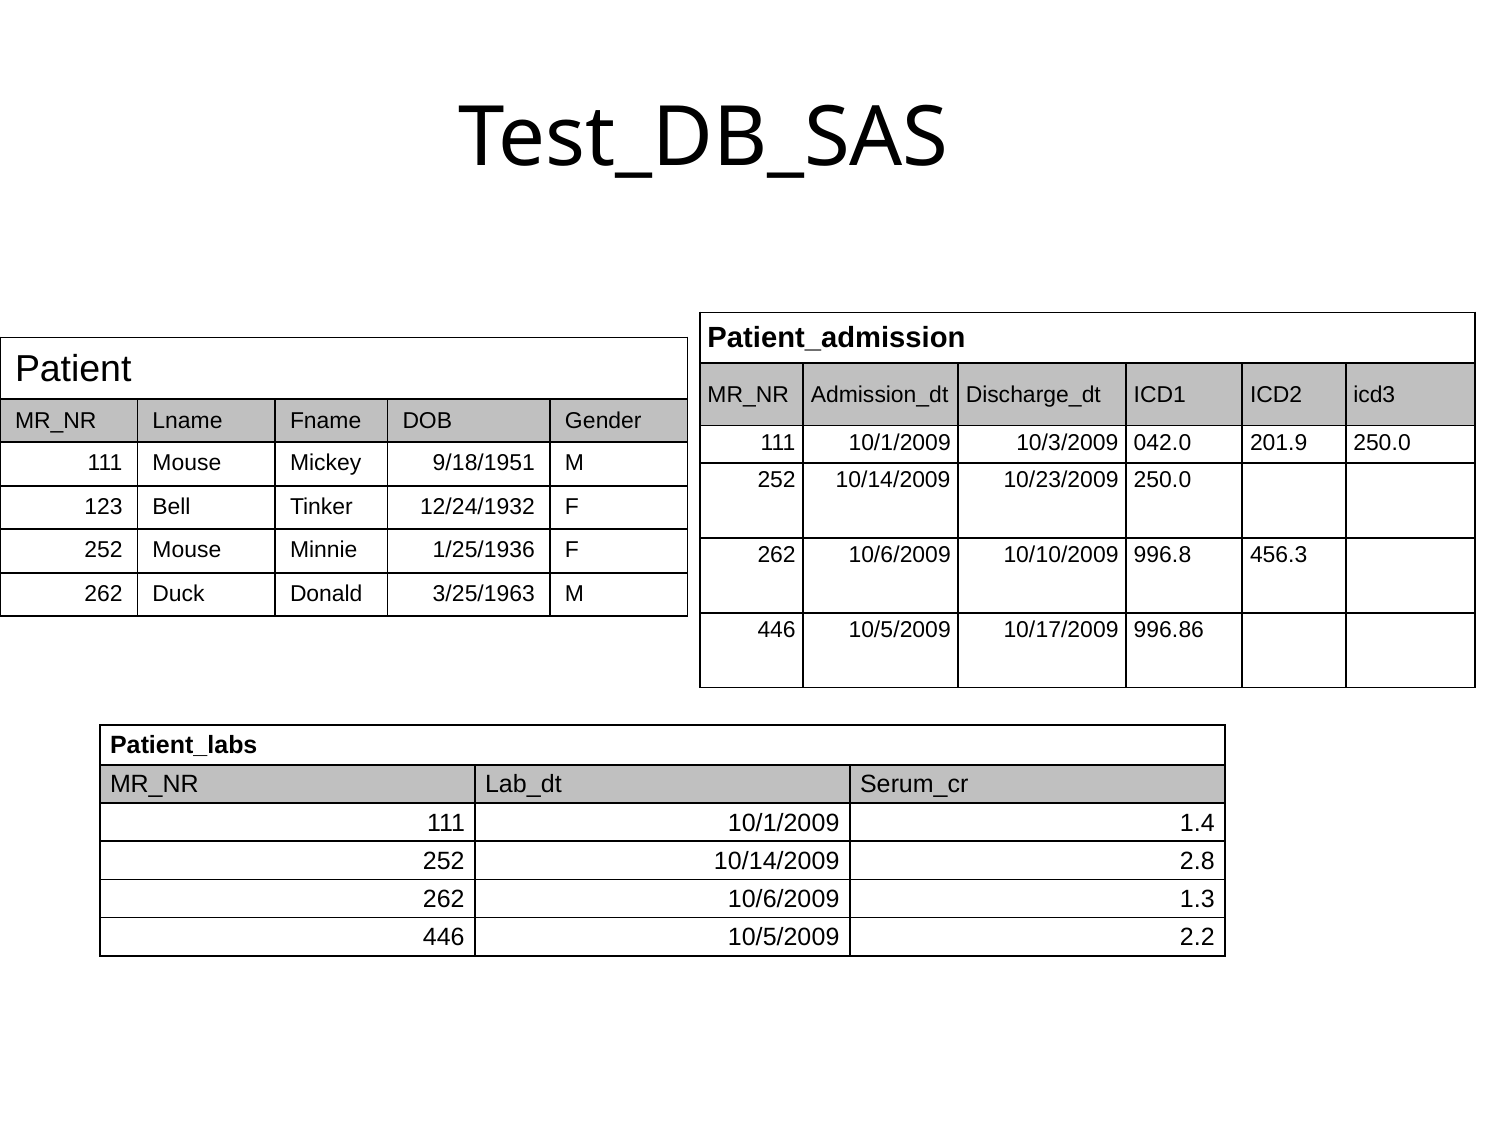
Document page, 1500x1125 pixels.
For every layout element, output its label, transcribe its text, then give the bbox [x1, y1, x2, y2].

table_cell [1347, 614, 1474, 687]
table_cell 996.86 [1127, 614, 1241, 687]
table_cell 111 [701, 426, 802, 462]
table_cell Fname [276, 400, 387, 441]
table_cell 10/3/2009 [959, 426, 1125, 462]
table_cell 2.2 [851, 918, 1224, 955]
table_header Patient_labs [101, 726, 1224, 764]
table_cell 10/1/2009 [476, 804, 849, 840]
table_cell Admission_dt [804, 364, 957, 425]
table_cell [1347, 539, 1474, 612]
table_cell 10/14/2009 [476, 842, 849, 879]
table_cell Tinker [276, 487, 387, 528]
table_cell 250.0 [1127, 464, 1241, 537]
table_cell 252 [1, 530, 137, 572]
table_cell 10/1/2009 [804, 426, 957, 462]
table_cell 446 [101, 918, 474, 955]
table_cell 12/24/1932 [388, 487, 549, 528]
table_cell 262 [701, 539, 802, 612]
table_cell Gender [551, 400, 687, 441]
table_cell 111 [1, 443, 137, 485]
table_cell 1/25/1936 [388, 530, 549, 572]
table_cell ICD1 [1127, 364, 1241, 425]
table_cell DOB [388, 400, 549, 441]
table_cell Serum_cr [851, 766, 1224, 802]
table_cell icd3 [1347, 364, 1474, 425]
table_cell Lab_dt [476, 766, 849, 802]
text_box Test_DB_SAS [443, 75, 965, 190]
table_cell 1.3 [851, 880, 1224, 917]
table_cell M [551, 574, 687, 615]
table_cell 10/14/2009 [804, 464, 957, 537]
table_cell 250.0 [1347, 426, 1474, 462]
table_cell 10/6/2009 [804, 539, 957, 612]
table_cell 996.8 [1127, 539, 1241, 612]
table_cell 456.3 [1243, 539, 1345, 612]
table_cell 042.0 [1127, 426, 1241, 462]
table_cell 9/18/1951 [388, 443, 549, 485]
table_cell 446 [701, 614, 802, 687]
table_cell ICD2 [1243, 364, 1345, 425]
table_cell 3/25/1963 [388, 574, 549, 615]
table_cell Mouse [138, 443, 274, 485]
table_cell 2.8 [851, 842, 1224, 879]
table_cell M [551, 443, 687, 485]
table_cell Bell [138, 487, 274, 528]
table_cell 1.4 [851, 804, 1224, 840]
table_cell 10/5/2009 [804, 614, 957, 687]
table_cell Duck [138, 574, 274, 615]
table_cell 201.9 [1243, 426, 1345, 462]
table_cell MR_NR [701, 364, 802, 425]
table_cell Mouse [138, 530, 274, 572]
table_cell Lname [138, 400, 274, 441]
table_cell 252 [701, 464, 802, 537]
table_cell MR_NR [1, 400, 137, 441]
table_cell [1243, 614, 1345, 687]
table_cell 10/10/2009 [959, 539, 1125, 612]
table_cell F [551, 530, 687, 572]
table_cell 111 [101, 804, 474, 840]
table_cell 123 [1, 487, 137, 528]
table_cell 252 [101, 842, 474, 879]
table_cell 10/17/2009 [959, 614, 1125, 687]
table_cell 10/5/2009 [476, 918, 849, 955]
table_header Patient [1, 338, 687, 398]
table_cell Donald [276, 574, 387, 615]
table_cell Mickey [276, 443, 387, 485]
table_cell Discharge_dt [959, 364, 1125, 425]
table_cell 262 [1, 574, 137, 615]
table_cell F [551, 487, 687, 528]
table_cell MR_NR [101, 766, 474, 802]
table_cell [1243, 464, 1345, 537]
table_cell 262 [101, 880, 474, 917]
table_cell 10/23/2009 [959, 464, 1125, 537]
table_cell 10/6/2009 [476, 880, 849, 917]
table_cell Minnie [276, 530, 387, 572]
table_header Patient_admission [701, 313, 1474, 362]
table_cell [1347, 464, 1474, 537]
